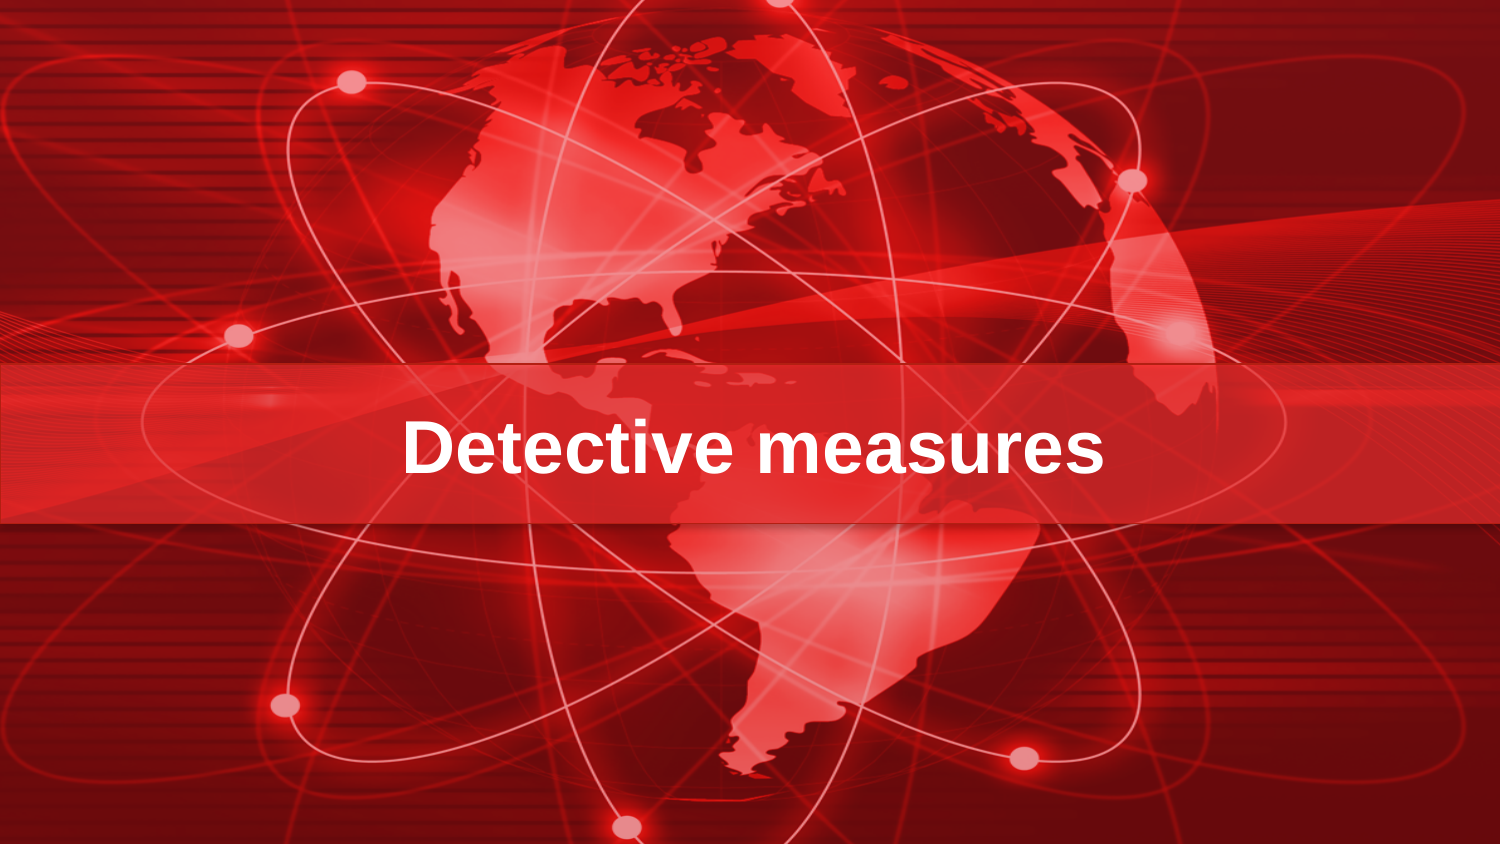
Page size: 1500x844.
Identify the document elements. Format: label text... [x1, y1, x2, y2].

picture [0, 0, 1500, 363]
title Detective measures [0, 363, 1500, 524]
picture [0, 524, 1500, 844]
